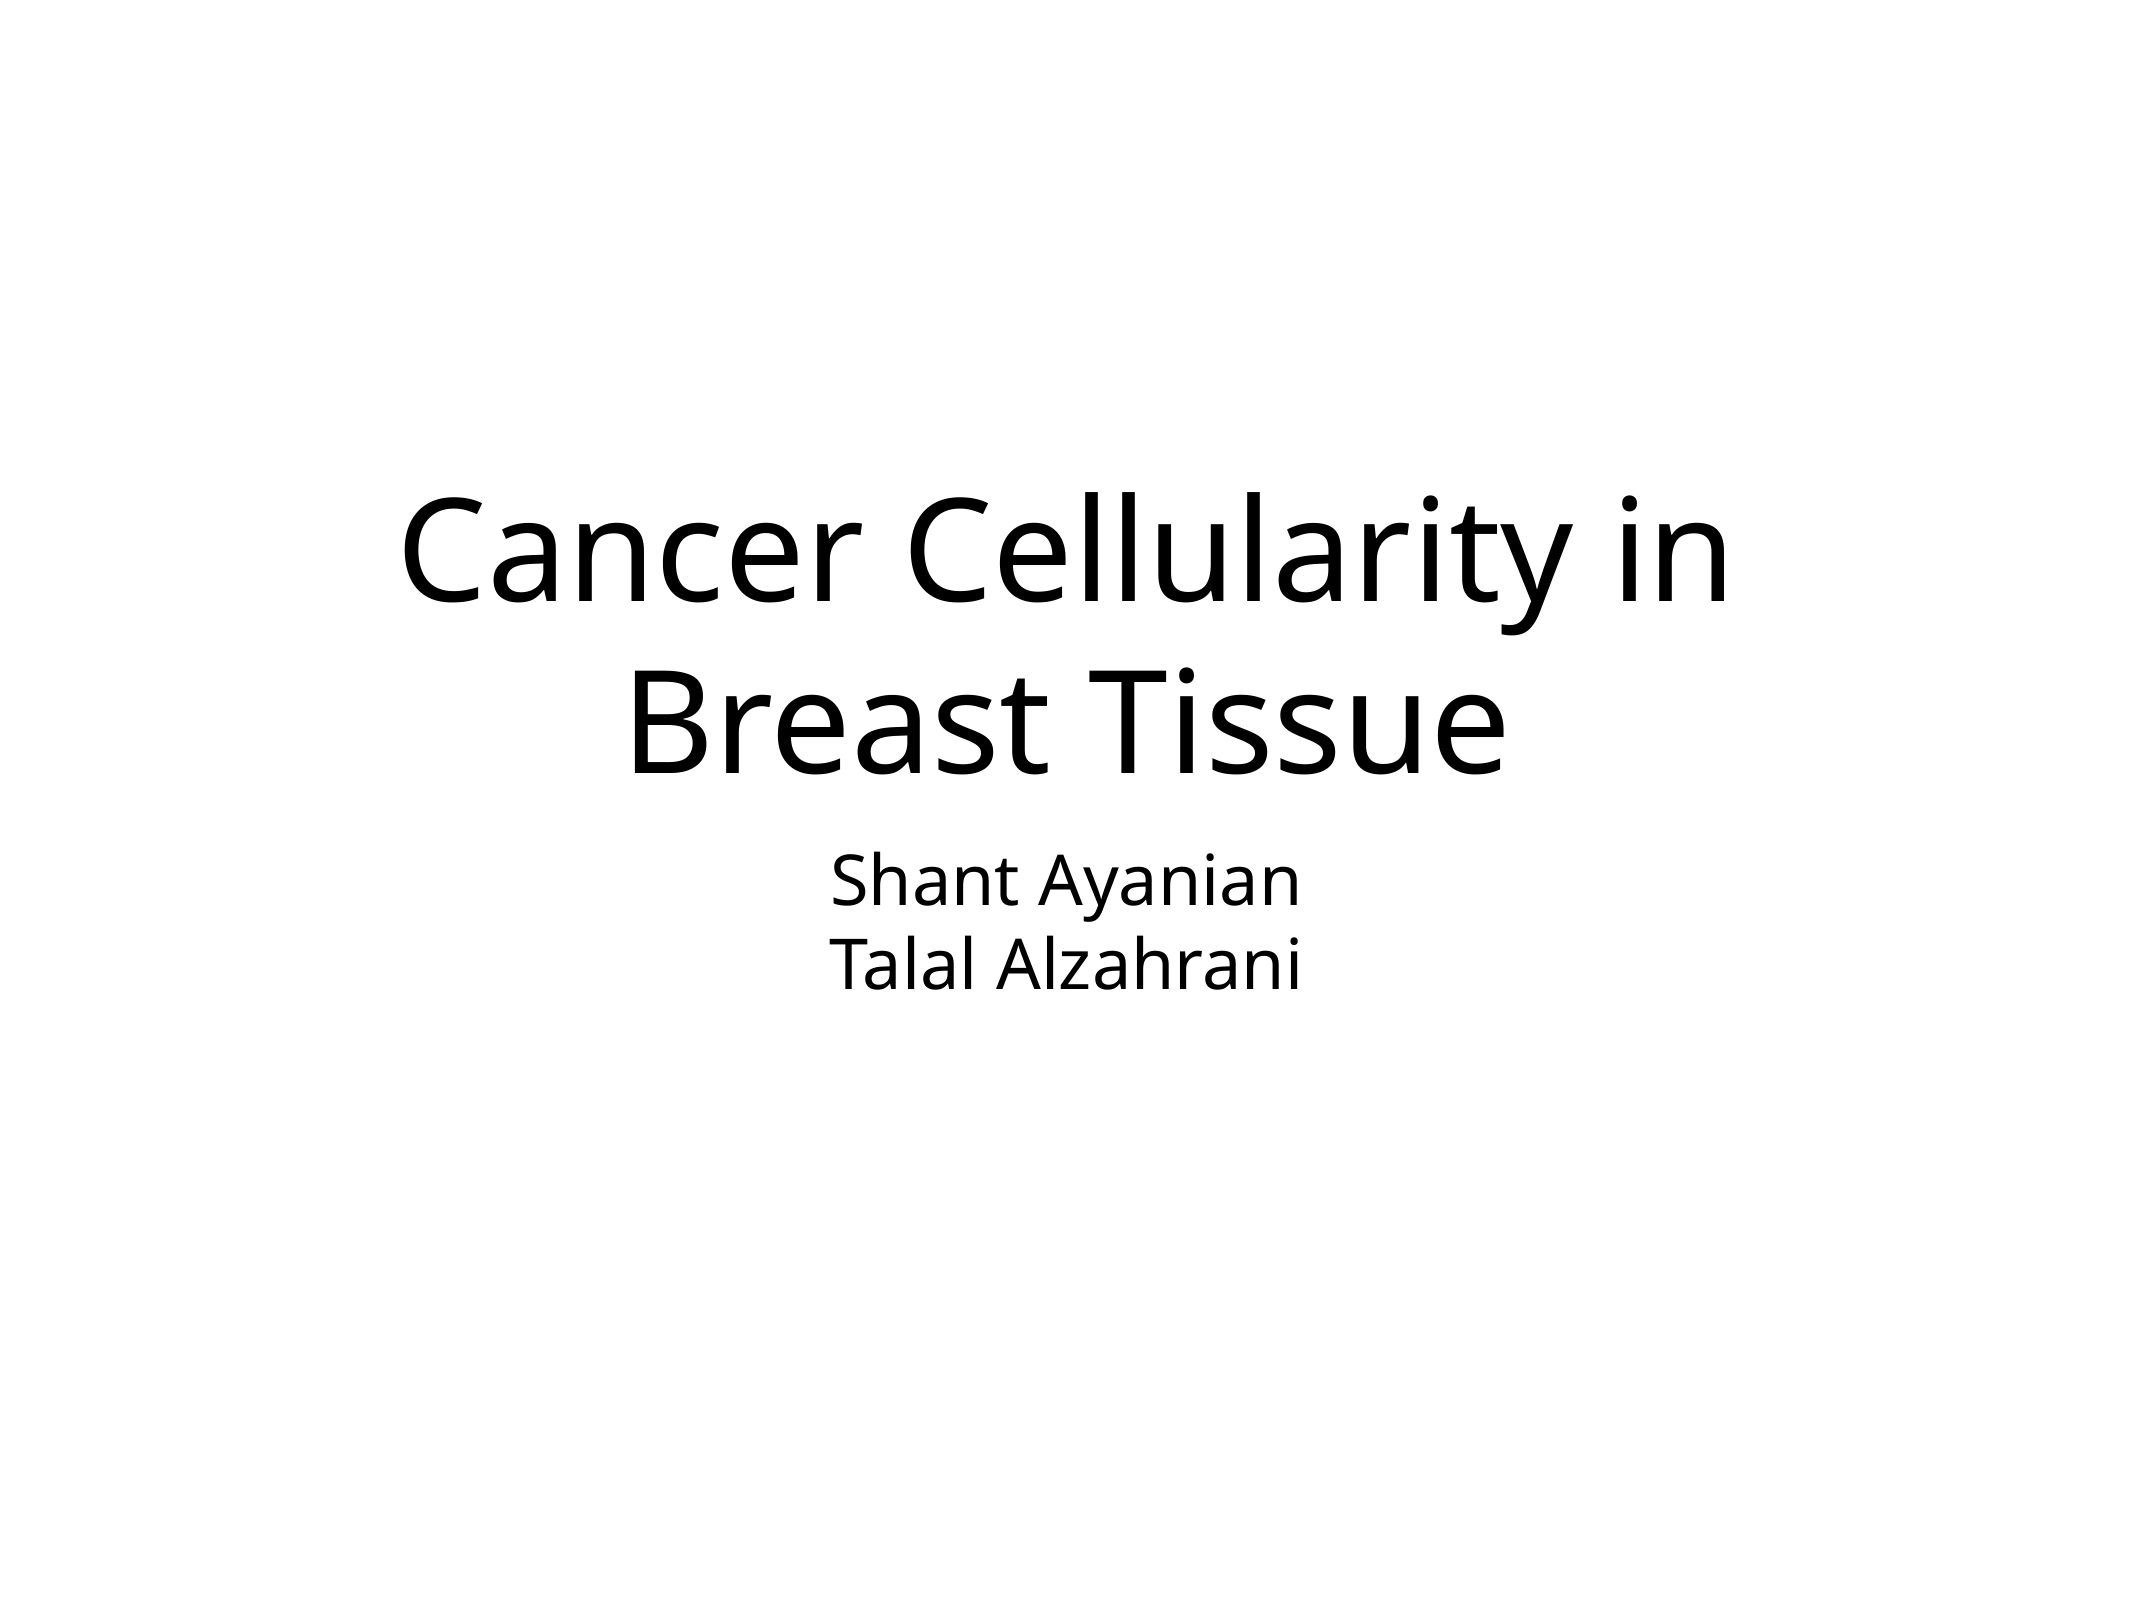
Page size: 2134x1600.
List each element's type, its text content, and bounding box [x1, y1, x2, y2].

subtitle Shant Ayanian Talal Alzahrani [207, 826, 1926, 1013]
title Cancer Cellularity in Breast Tissue [207, 268, 1926, 811]
